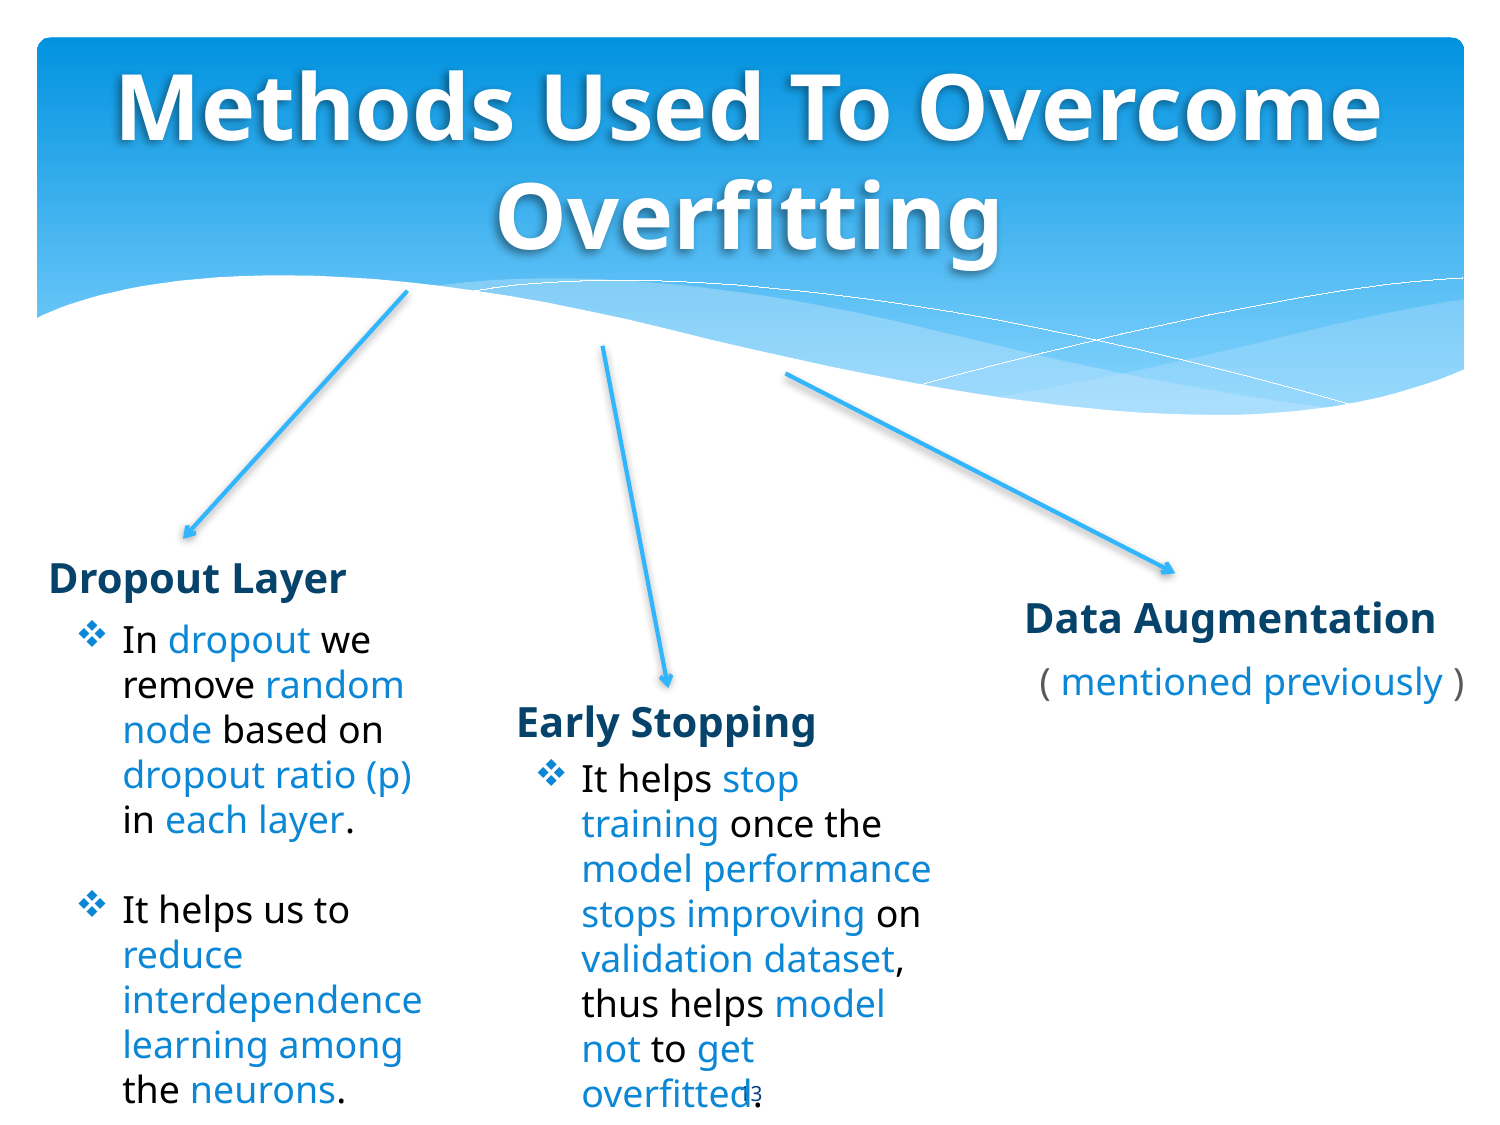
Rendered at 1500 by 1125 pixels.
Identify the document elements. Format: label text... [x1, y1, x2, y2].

text_box It helps stop training once the model performance stops improving on validation dataset, thus helps model not to get overfitted. [519, 747, 951, 1125]
text_box Dropout Layer [33, 544, 373, 610]
text_box In dropout we remove random node based on dropout ratio (p) in each layer. It helps us to reduce interdependence learning among the neurons. [60, 609, 439, 1125]
text_box Data Augmentation [1009, 584, 1463, 650]
title Methods Used To Overcome Overfitting [75, 55, 1425, 261]
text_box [785, 373, 1176, 574]
text_box Early Stopping [501, 688, 843, 754]
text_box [602, 345, 669, 689]
text_box ( mentioned previously ) [1024, 650, 1480, 710]
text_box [182, 290, 408, 539]
